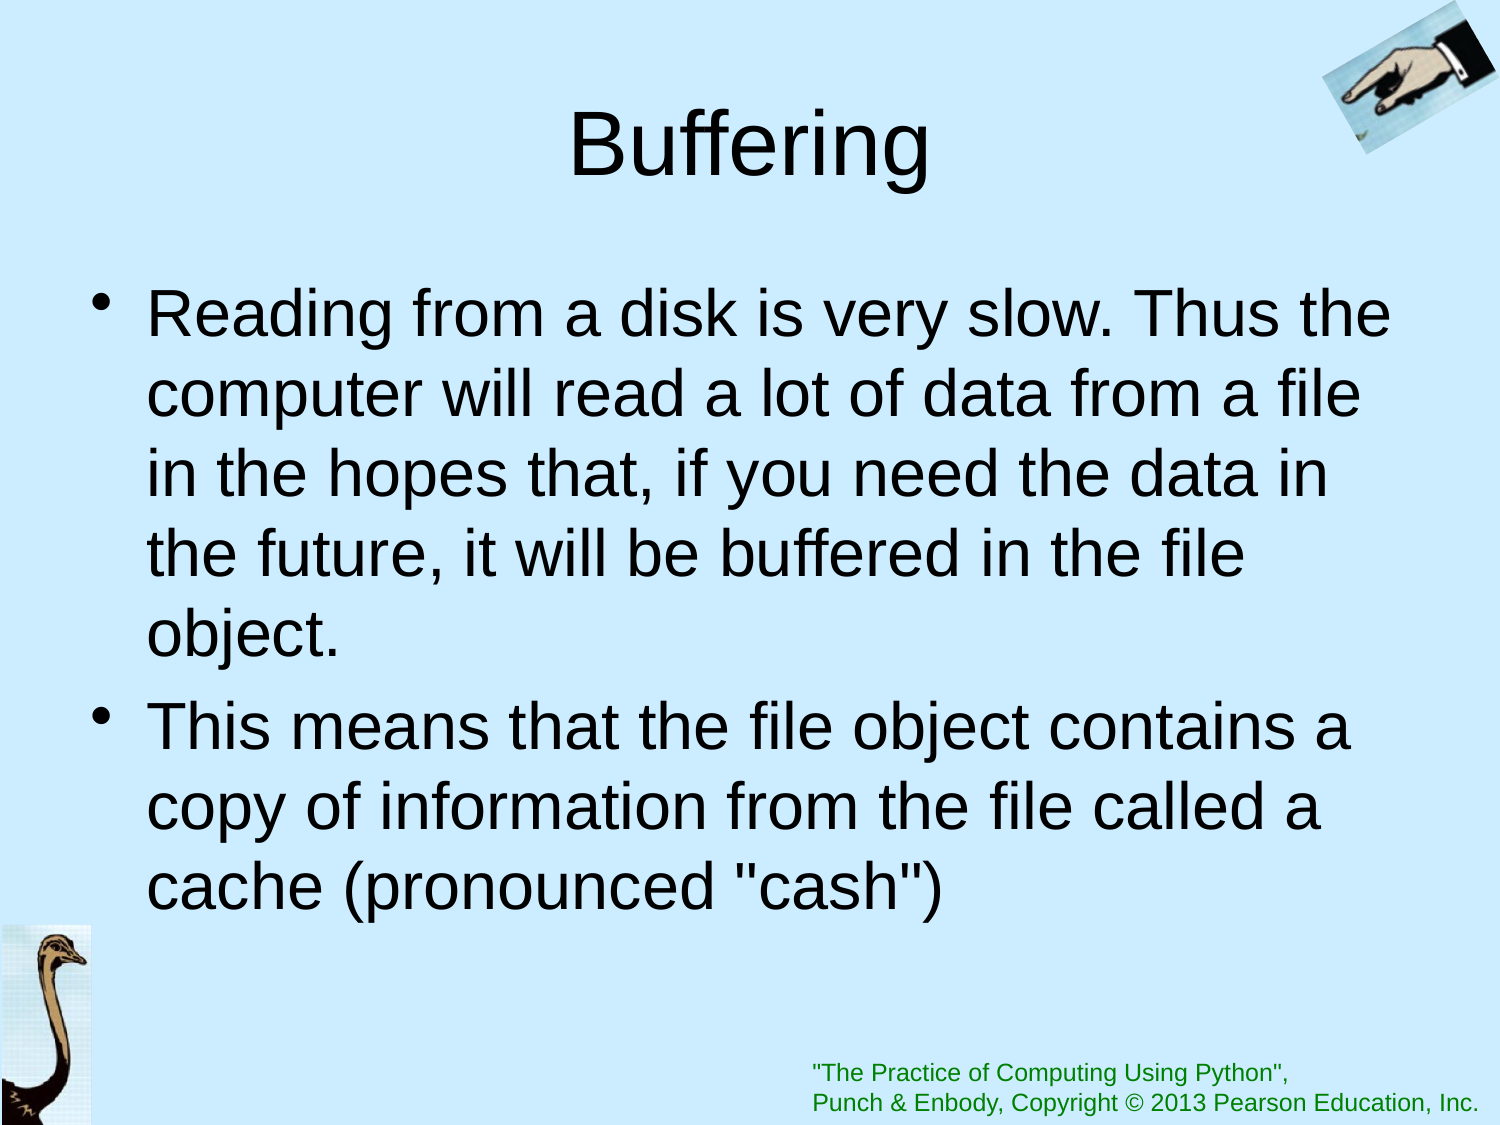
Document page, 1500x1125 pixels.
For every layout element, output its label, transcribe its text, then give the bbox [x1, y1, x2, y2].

picture [2, 924, 92, 1125]
title Buffering [75, 45, 1425, 233]
list Reading from a disk is very slow. Thus the computer will read a lot of data from a file in the hopes that, if you need the data in the future, it will be buffered in the file object. This means that the file object contains a copy of information from the file called a cache (pronounced "cash") [75, 262, 1425, 1005]
picture [1378, 0, 1499, 120]
